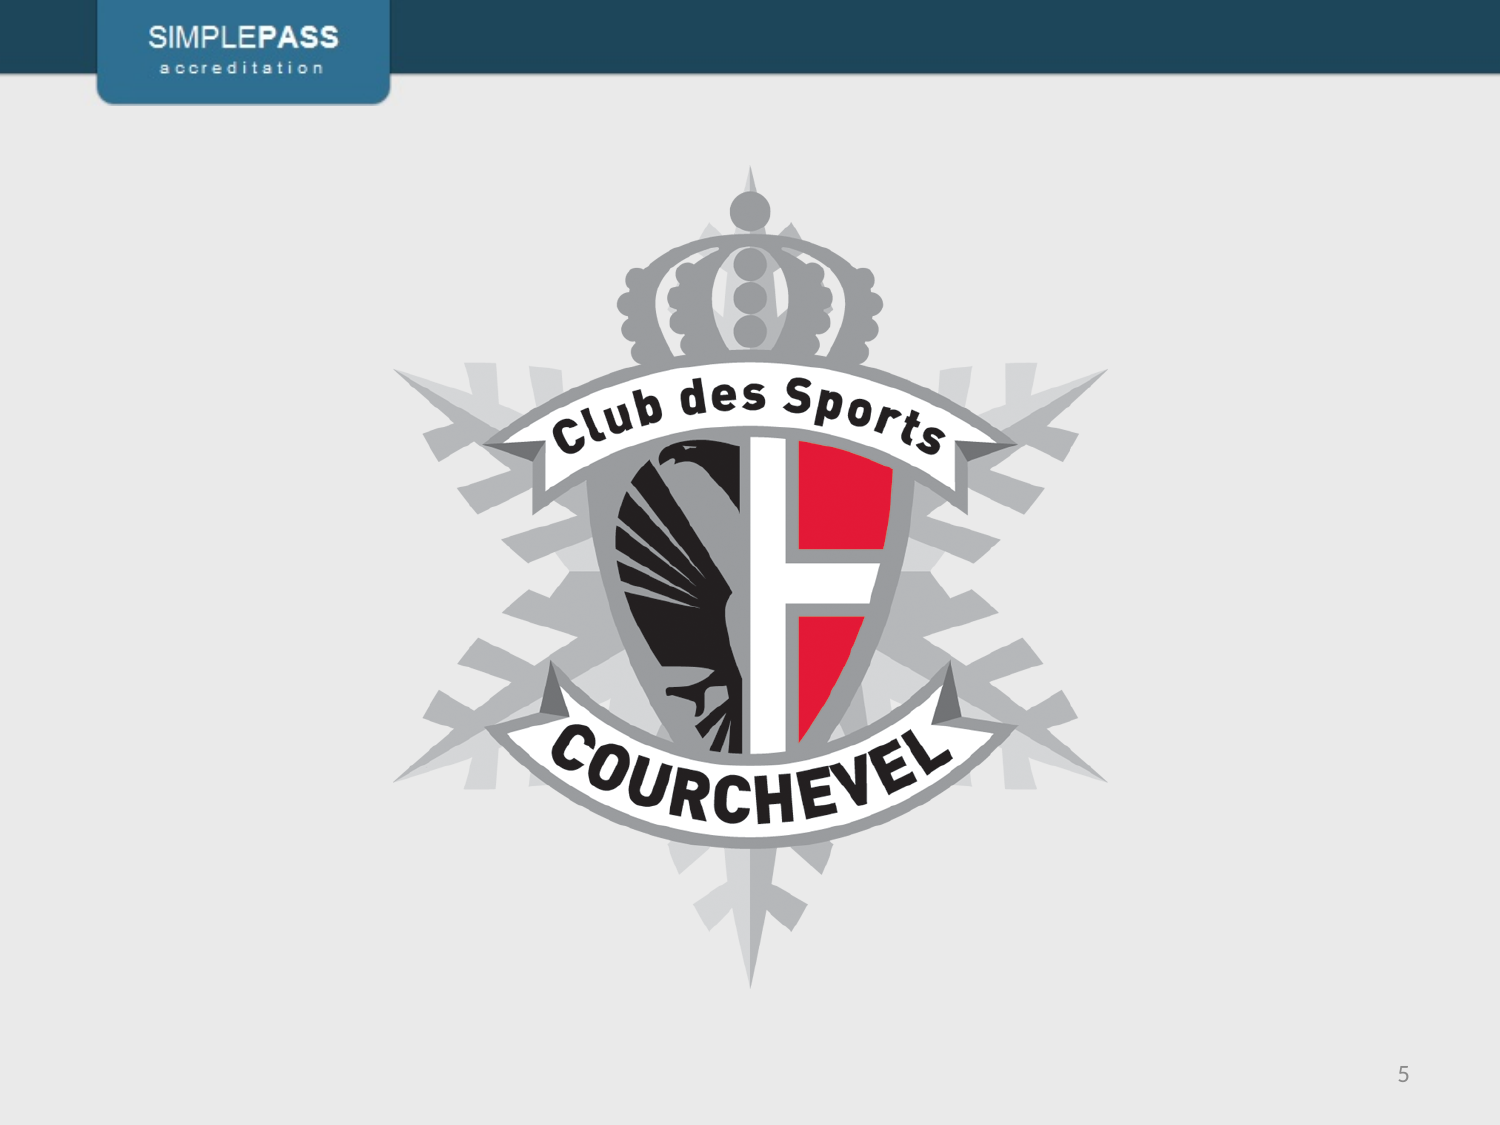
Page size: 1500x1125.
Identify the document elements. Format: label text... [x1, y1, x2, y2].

slide_number 5 [1074, 1042, 1425, 1103]
picture [0, 0, 1500, 107]
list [369, 148, 1131, 1006]
